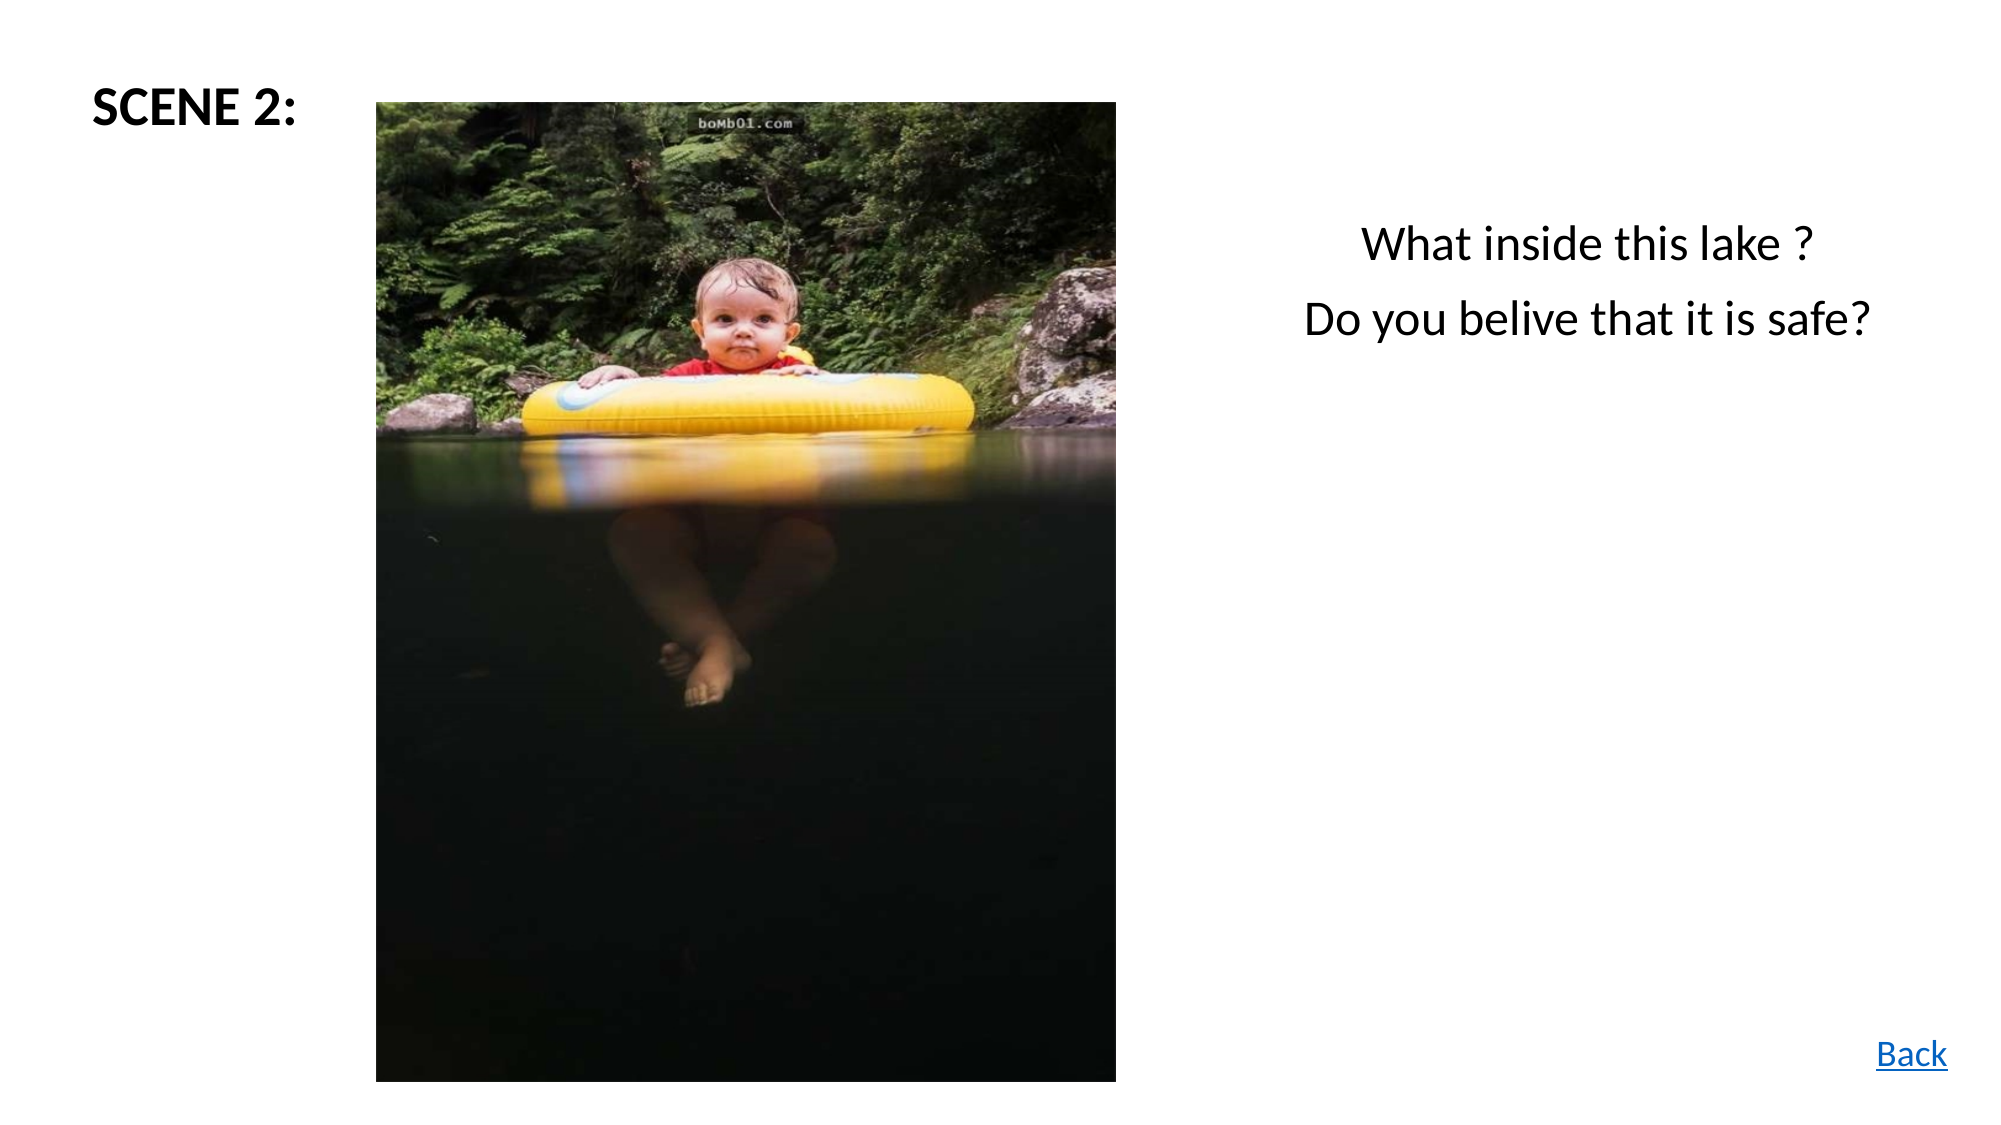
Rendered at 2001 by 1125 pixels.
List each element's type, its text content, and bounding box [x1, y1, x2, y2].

text_box SCENE 2: [78, 61, 609, 144]
text_box Do you belive that it is safe? [1233, 278, 1944, 354]
text_box What inside this lake ? [1233, 202, 1944, 278]
text_box Back [1861, 1021, 1963, 1081]
picture [376, 102, 1116, 1082]
